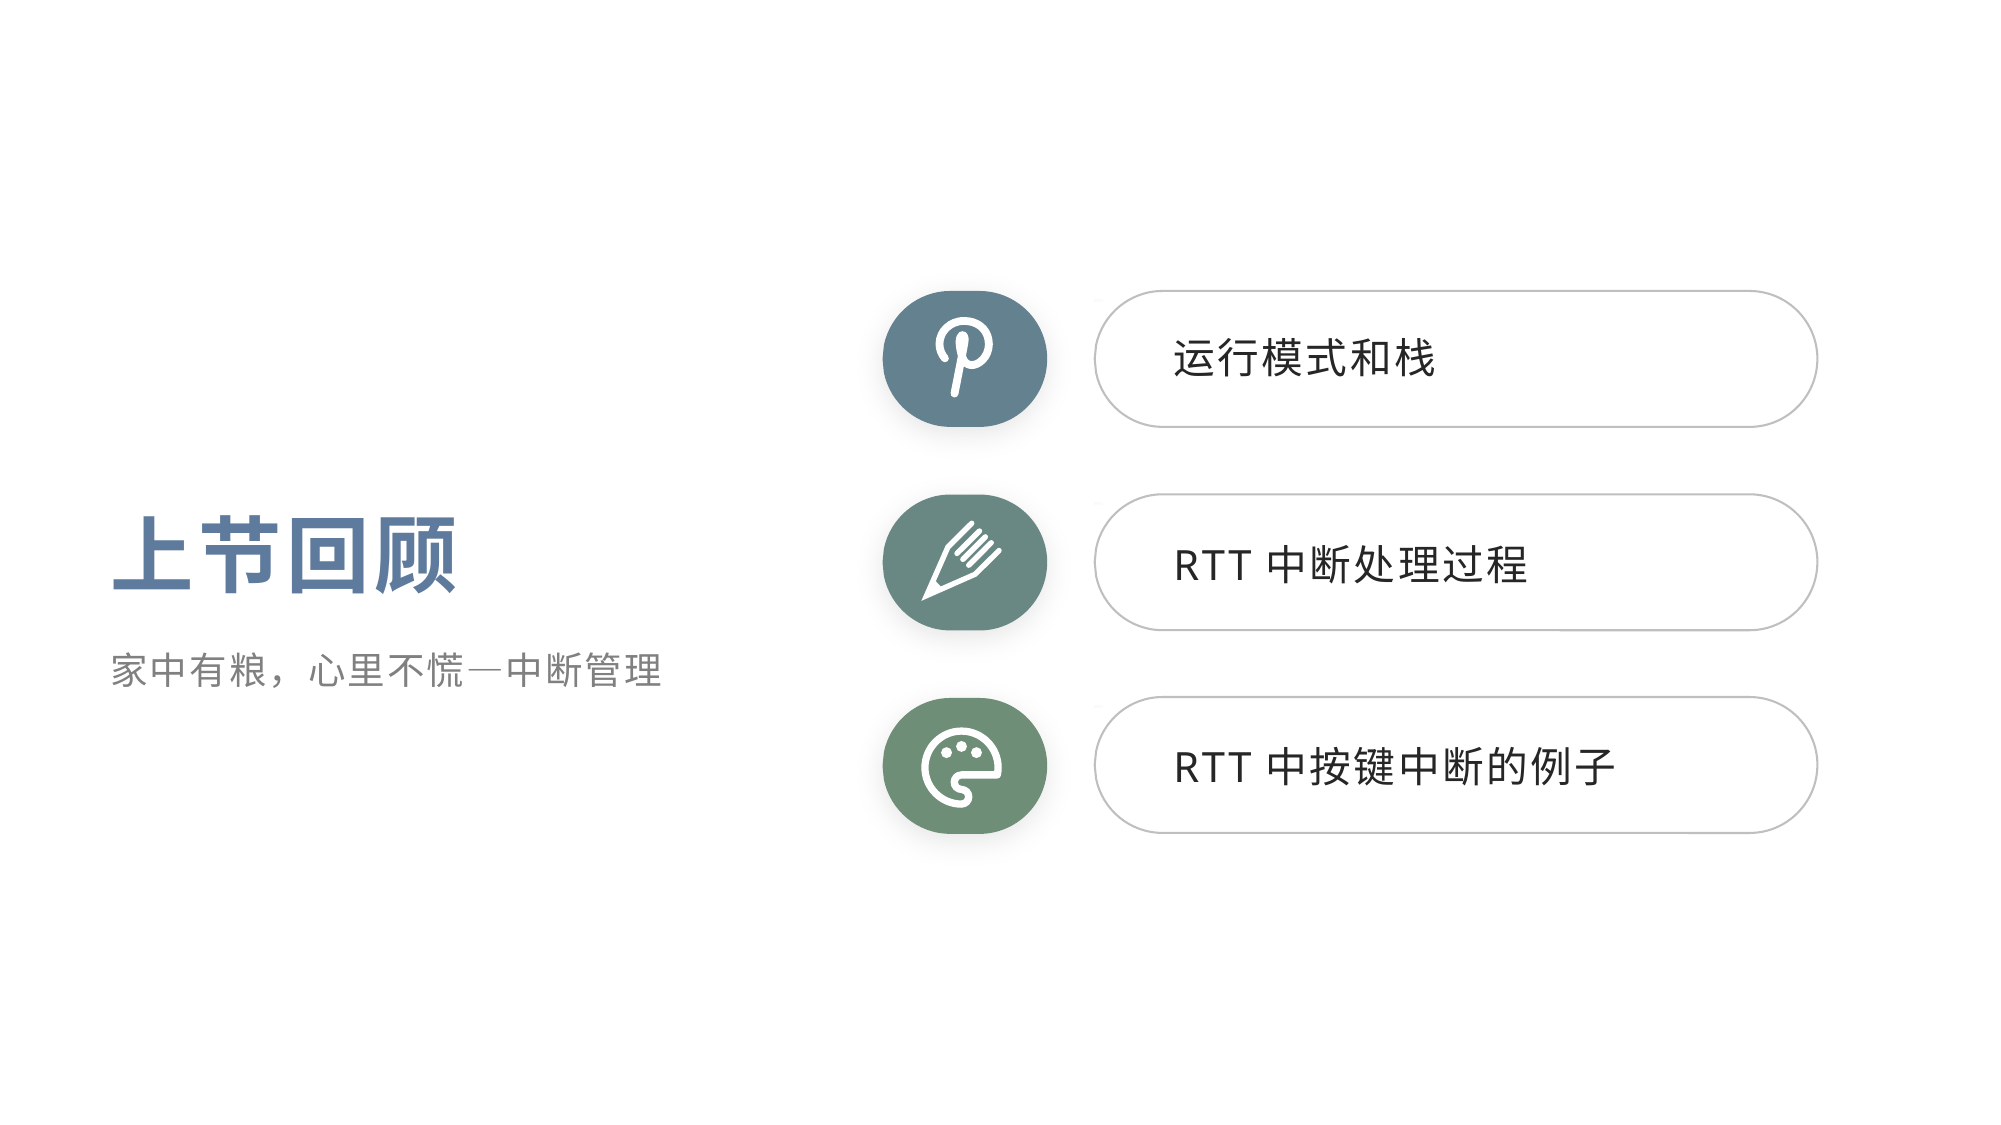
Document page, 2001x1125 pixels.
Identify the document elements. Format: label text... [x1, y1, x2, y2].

text_box [881, 696, 1049, 835]
text_box [1093, 493, 1819, 632]
text_box [921, 727, 1002, 808]
text_box [921, 520, 1002, 601]
text_box 家中有粮，心里不慌—中断管理 [99, 626, 725, 741]
text_box 运行模式和栈 [1158, 317, 1754, 394]
text_box [1093, 289, 1819, 428]
text_box [1093, 695, 1819, 835]
text_box [881, 493, 1049, 632]
text_box [881, 289, 1049, 428]
text_box RTT中断处理过程 [1158, 523, 1754, 601]
text_box [935, 317, 993, 398]
text_box 上节回顾 [99, 384, 725, 615]
text_box RTT中按键中断的例子 [1158, 726, 1754, 804]
